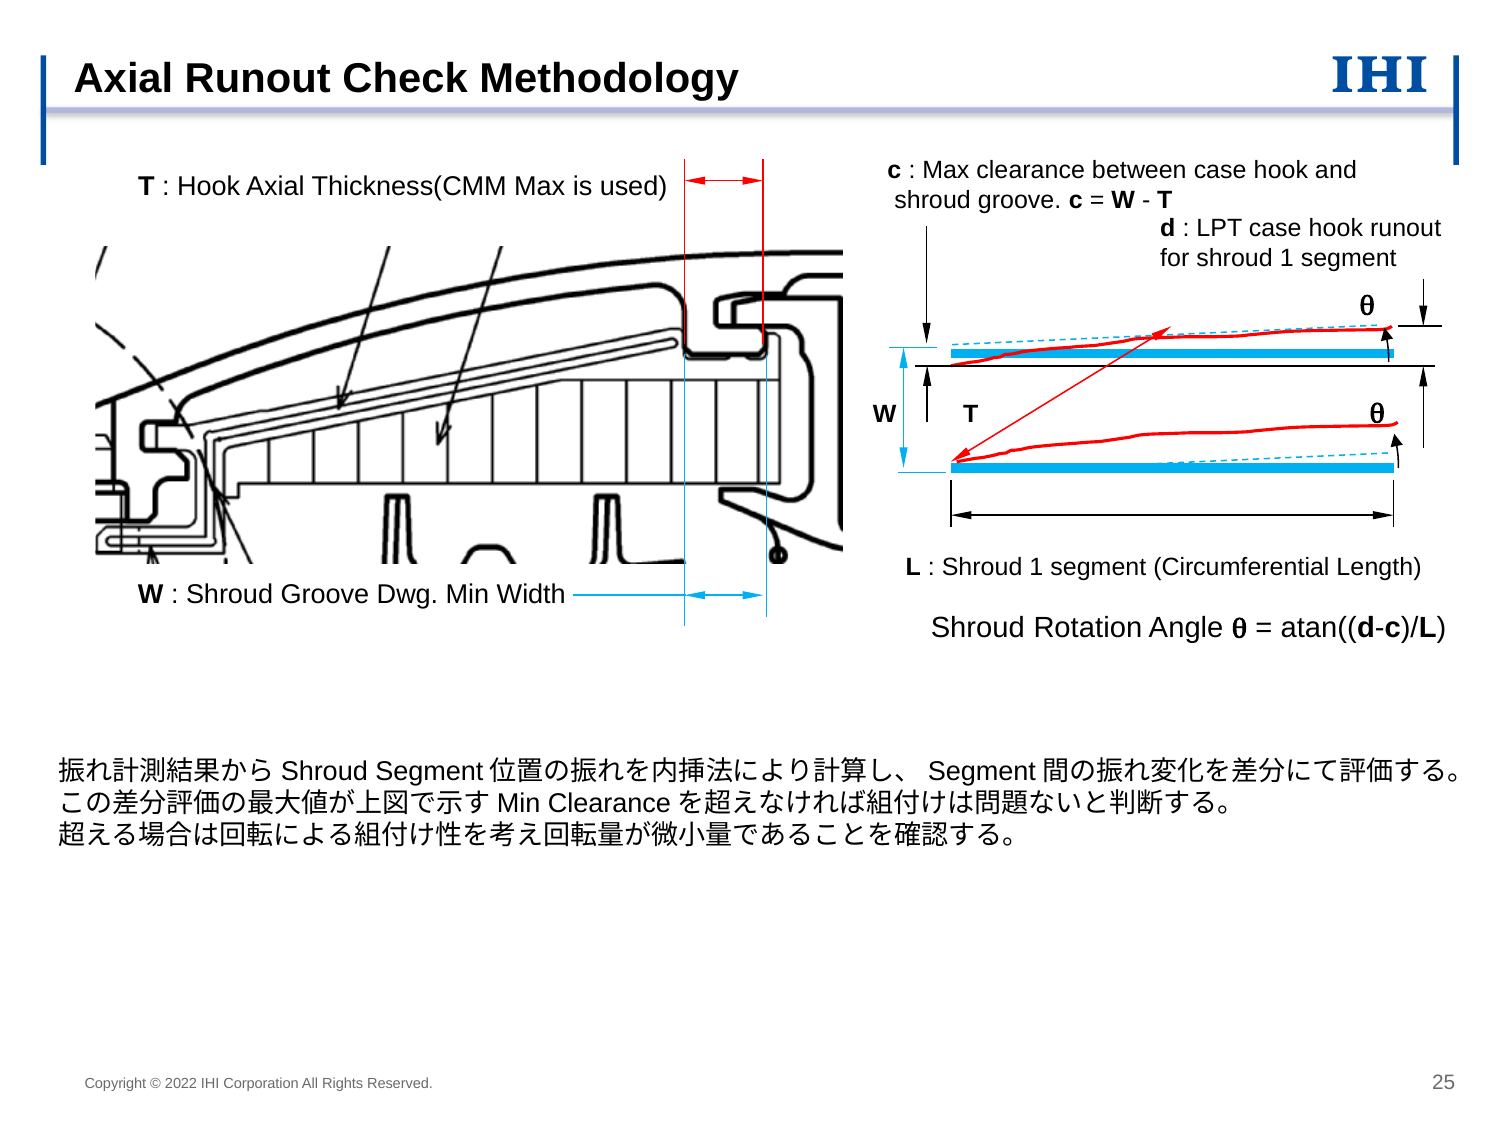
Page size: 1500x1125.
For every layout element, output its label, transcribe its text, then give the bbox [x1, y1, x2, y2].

text_box [1004, 423, 1354, 451]
text_box [1325, 436, 1403, 469]
text_box W [858, 389, 899, 435]
text_box L : Shroud 1 segment (Circumferential Length) [890, 542, 1438, 588]
text_box W [908, 389, 912, 435]
text_box T [956, 389, 994, 435]
footer Copyright © 2022 IHI Corporation All Rights Reserved. [84, 1067, 467, 1101]
text_box q [1354, 385, 1400, 436]
text_box W : Shroud Groove Dwg. Min Width [123, 571, 581, 617]
title Axial Runout Check Methodology [73, 50, 1297, 103]
text_box [1386, 324, 1394, 331]
text_box c : Max clearance between case hook and shroud groove. c = W - T [872, 146, 1373, 222]
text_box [962, 452, 1389, 473]
text_box [1380, 328, 1394, 353]
text_box q [1344, 277, 1390, 328]
text_box d : LPT case hook runout for shroud 1 segment [1145, 203, 1464, 279]
text_box [950, 361, 1005, 365]
slide_number 25 [1393, 1067, 1470, 1101]
text_box T : Hook Axial Thickness(CMM Max is used) [123, 161, 683, 209]
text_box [951, 324, 1378, 345]
text_box 振れ計測結果からShroud Segment位置の振れを内挿法により計算し、Segment間の振れ変化を差分にて評価する。 この差分評価の最大値が上図で示すMin Clearanceを超えなければ組付けは問題ないと判断する。 超える場合は回転による組付け性を考え回転量が微小量であることを確認する。 [43, 745, 1489, 858]
picture [95, 245, 844, 564]
text_box Shroud Rotation Angle q = atan((d-c)/L) [916, 601, 1462, 651]
